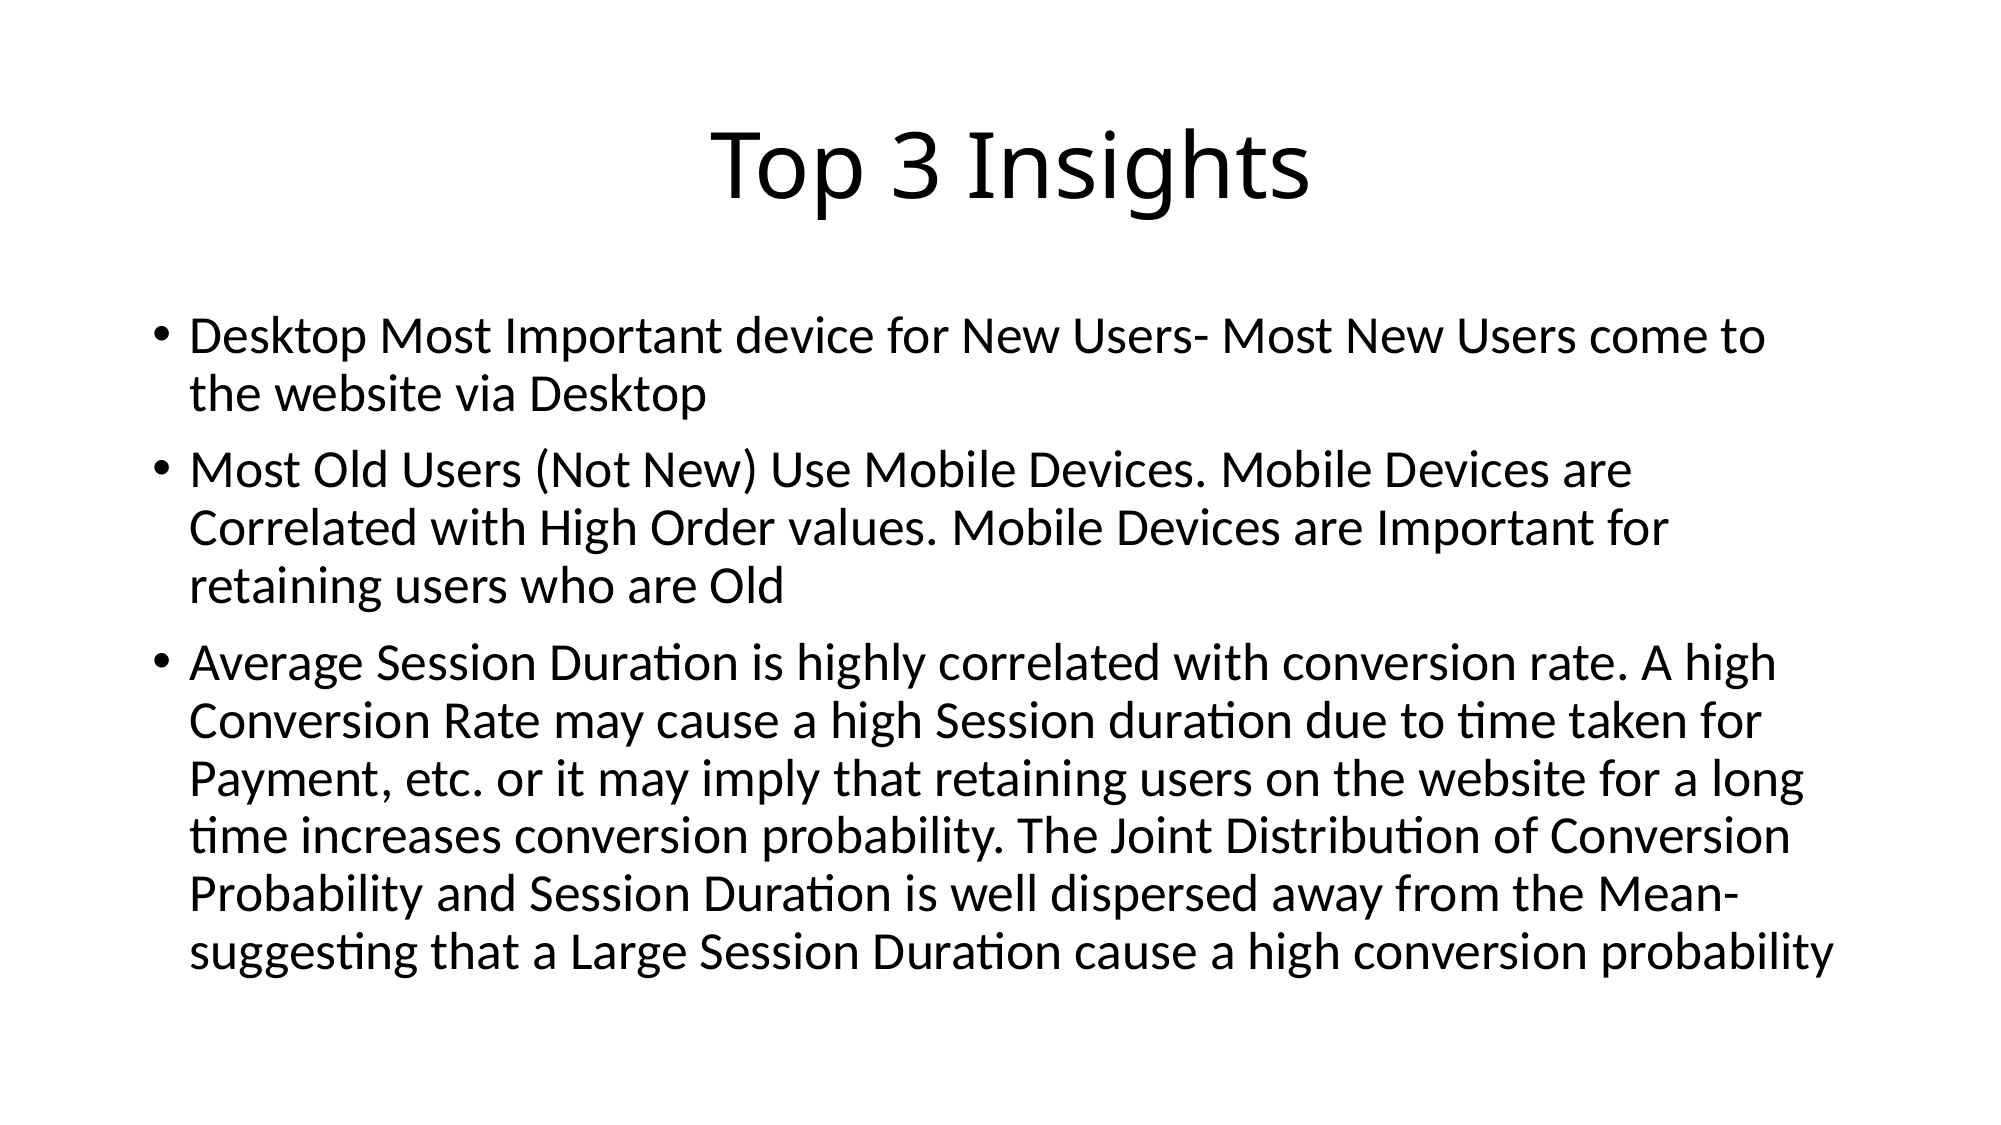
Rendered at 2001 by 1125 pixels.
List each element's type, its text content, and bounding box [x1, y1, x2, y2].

title Top 3 Insights [137, 59, 1863, 278]
list Desktop Most Important device for New Users- Most New Users come to the website via Desktop Most Old Users (Not New) Use Mobile Devices. Mobile Devices are Correlated with High Order values. Mobile Devices are Important for retaining users who are Old Average Session Duration is highly correlated with conversion rate. A high Conversion Rate may cause a high Session duration due to time taken for Payment, etc. or it may imply that retaining users on the website for a long time increases conversion probability. The Joint Distribution of Conversion Probability and Session Duration is well dispersed away from the Mean- suggesting that a Large Session Duration cause a high conversion probability [137, 299, 1863, 1014]
